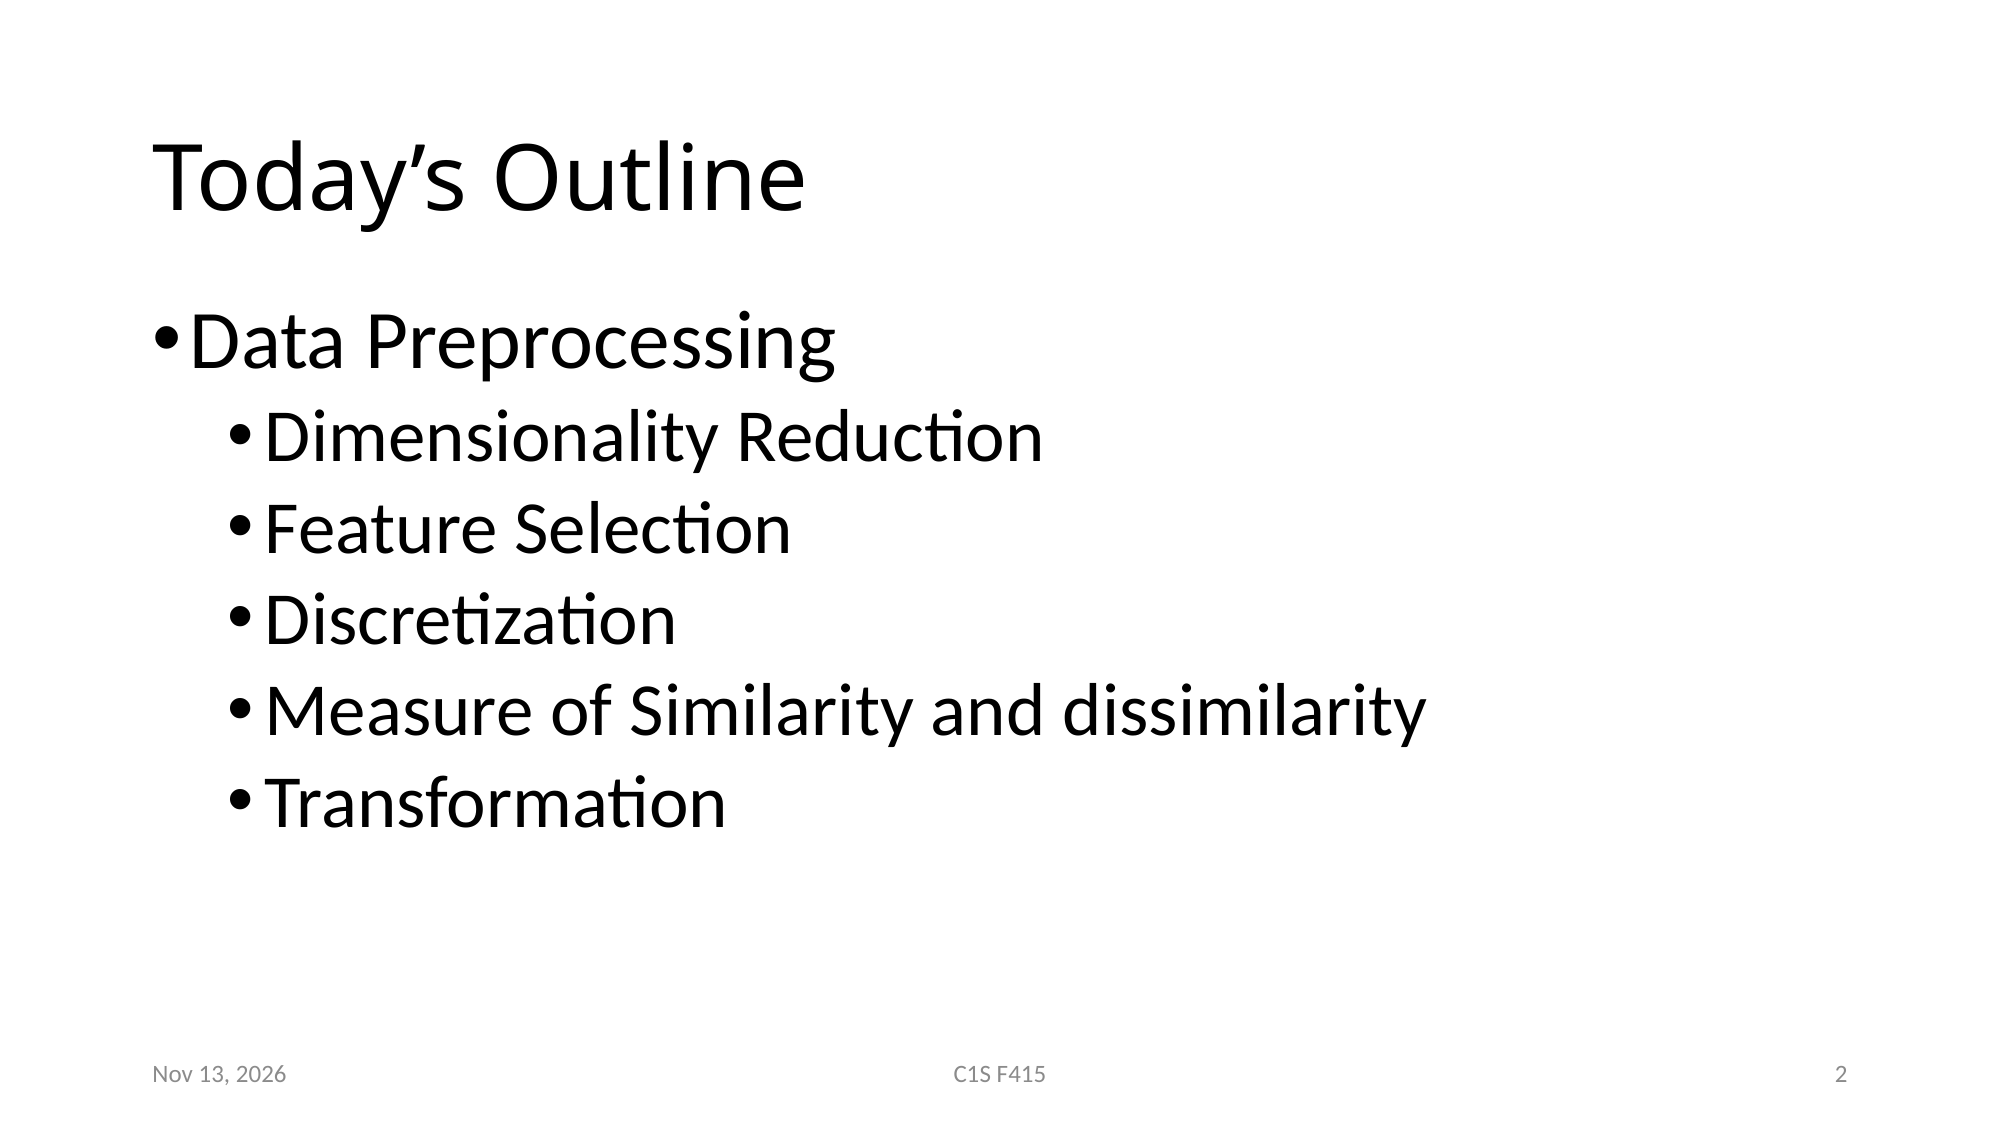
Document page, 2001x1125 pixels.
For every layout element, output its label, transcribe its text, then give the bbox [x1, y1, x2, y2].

slide_number 2 [1412, 1042, 1863, 1103]
footer C1S F415 [662, 1042, 1338, 1103]
title Today’s Outline [137, 71, 1863, 290]
slide_number 4-Feb-19 [137, 1042, 588, 1103]
list Data Preprocessing Dimensionality Reduction Feature Selection Discretization Measure of Similarity and dissimilarity Transformation [137, 289, 1538, 883]
